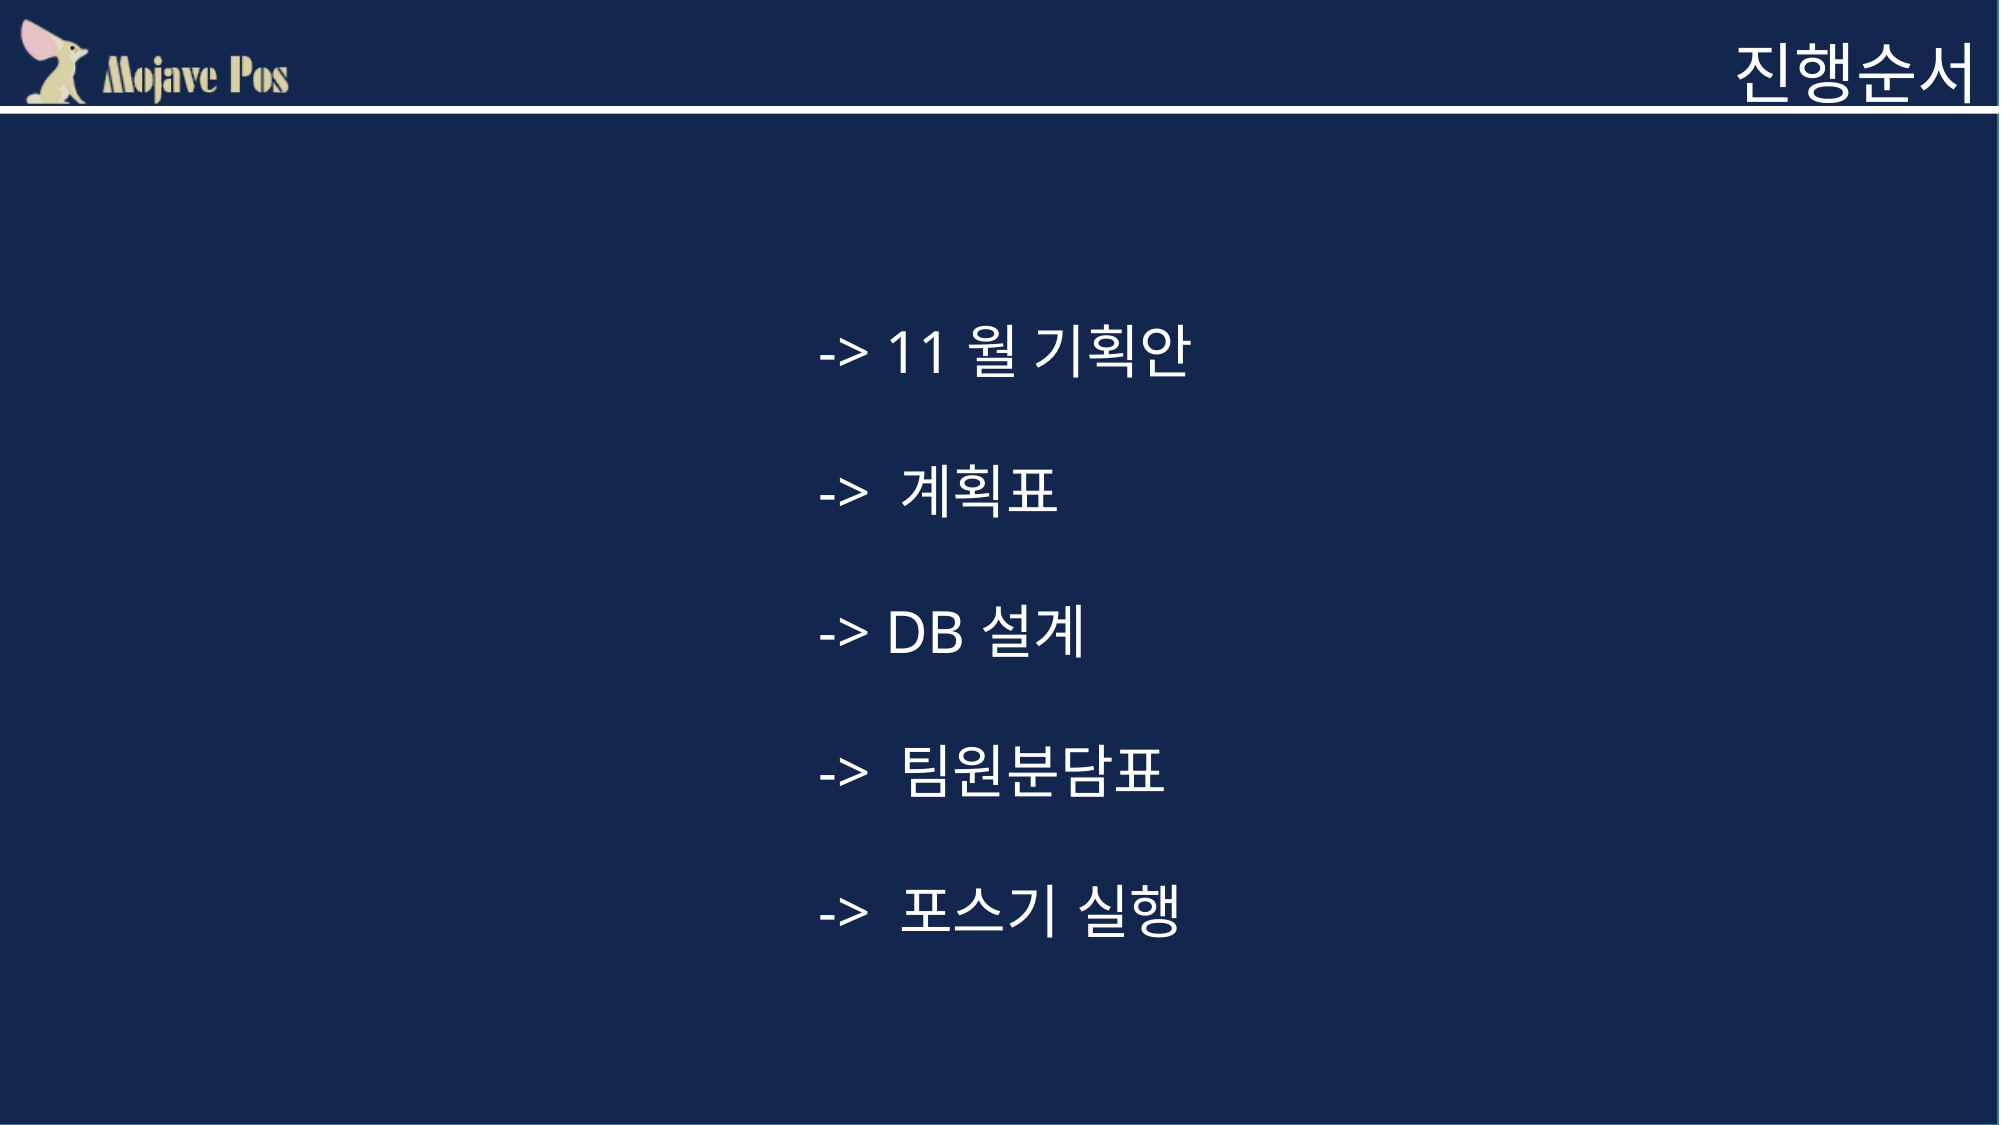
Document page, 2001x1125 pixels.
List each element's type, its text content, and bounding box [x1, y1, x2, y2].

text_box -> 11월 기획안 -> 계획표 -> DB설계 -> 팀원분담표 -> 포스기 실행 [803, 307, 1193, 959]
picture [0, 0, 346, 155]
text_box [1993, 105, 2000, 115]
text_box [0, 115, 1999, 1125]
text_box [346, 0, 1999, 105]
text_box [346, 105, 1718, 115]
text_box 진행순서 [1718, 24, 1993, 121]
